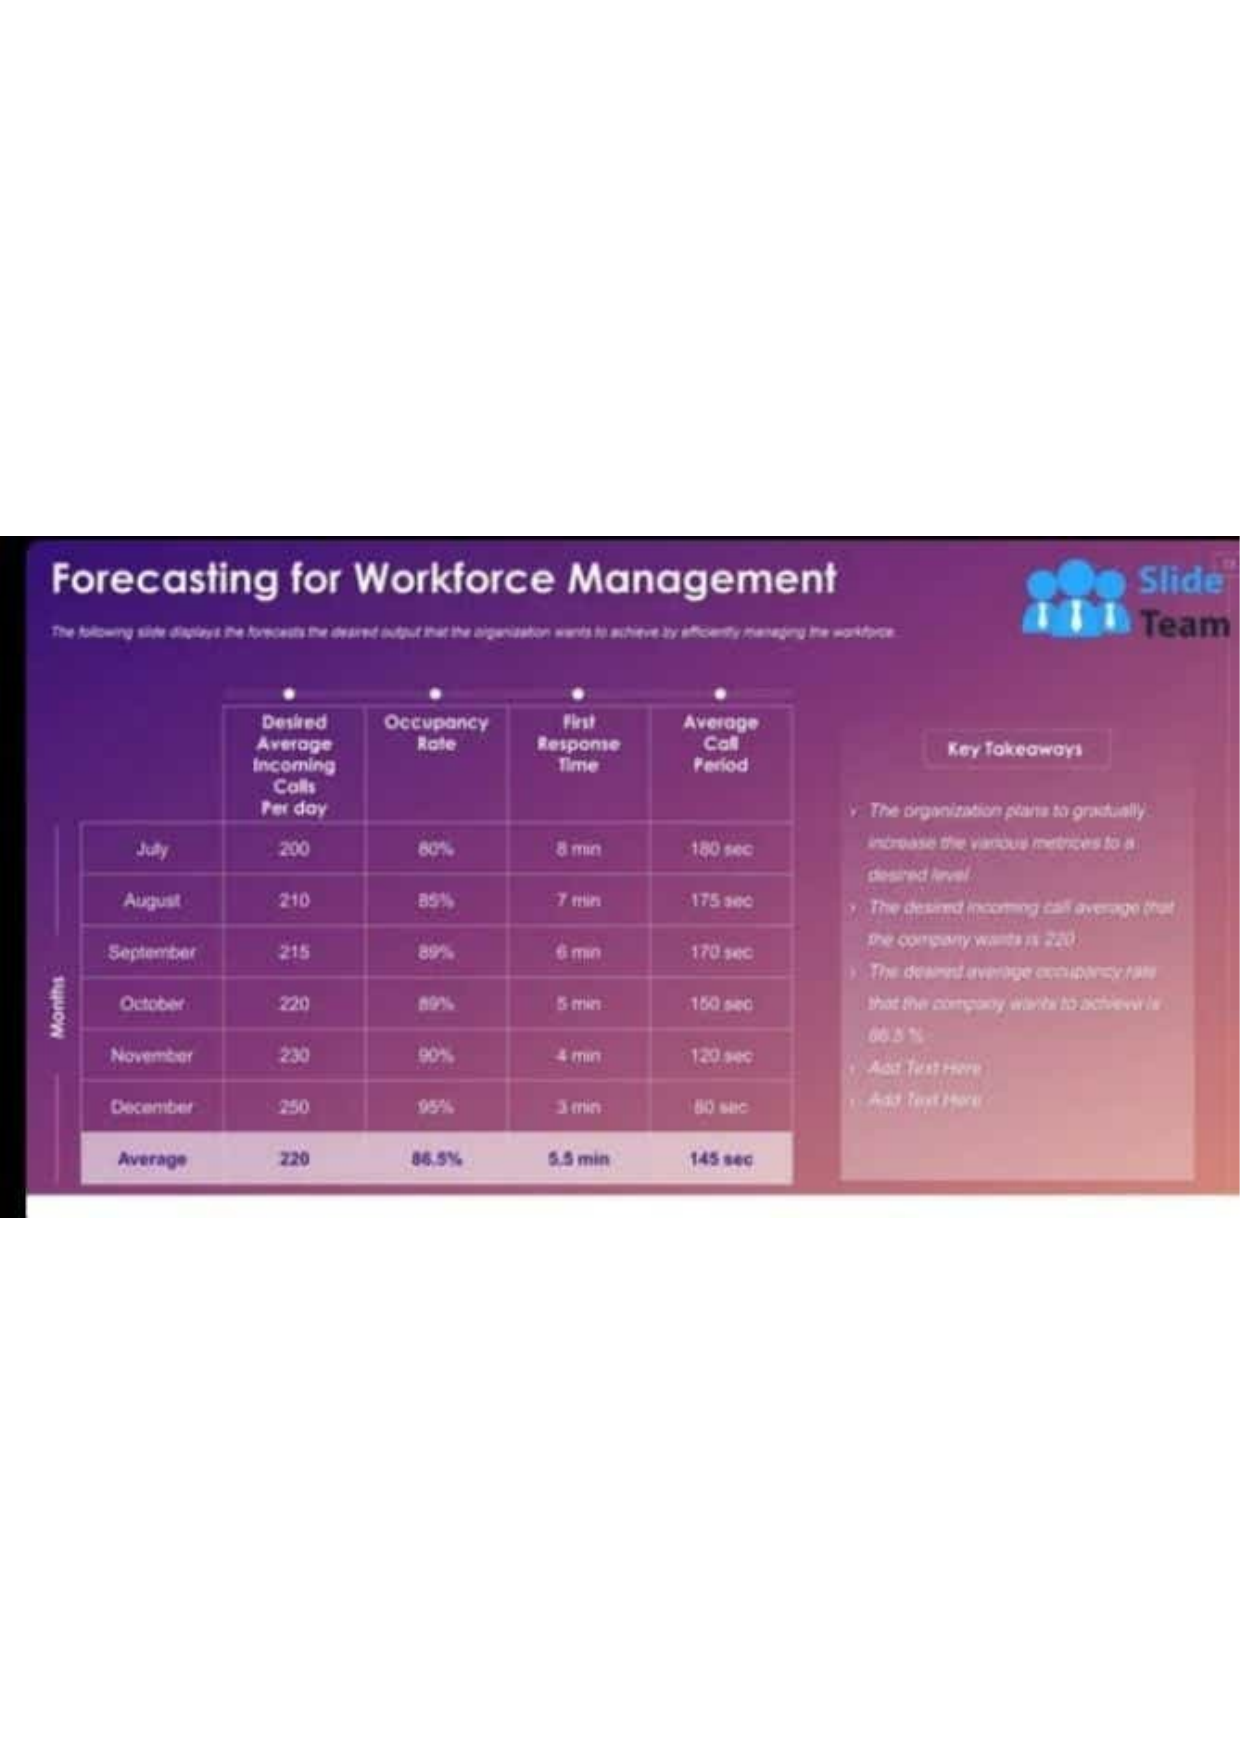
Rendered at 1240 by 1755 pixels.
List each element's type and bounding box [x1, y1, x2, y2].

picture [0, 535, 1240, 1219]
